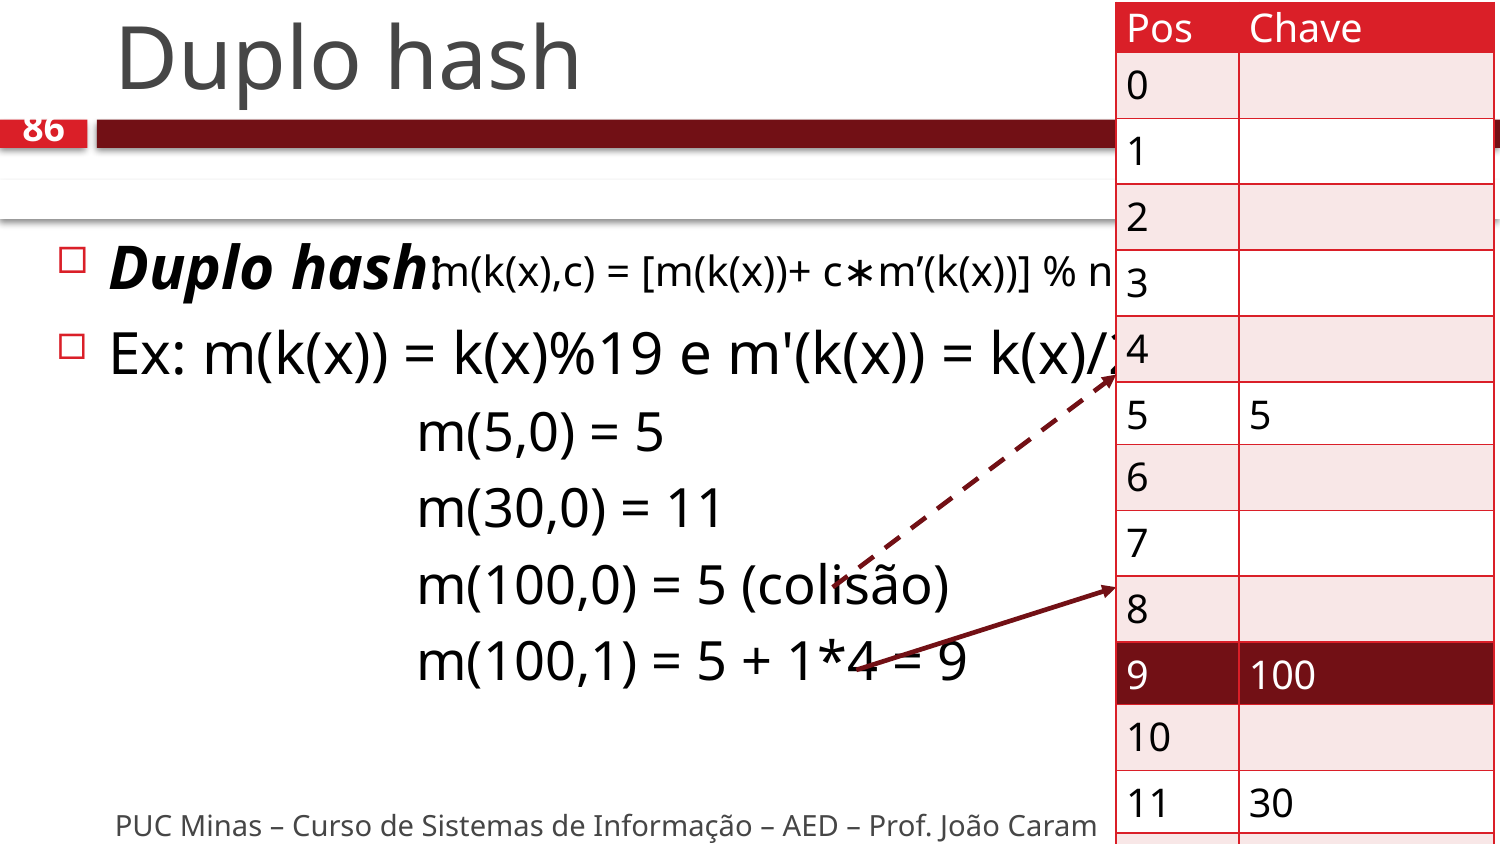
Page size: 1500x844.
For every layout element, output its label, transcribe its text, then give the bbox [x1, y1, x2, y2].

text_box m(k(x),c) = [m(k(x))+ c∗m’(k(x))] % n [431, 244, 1152, 295]
table_cell [1240, 511, 1493, 575]
table_cell 1 [1117, 119, 1238, 183]
table_cell 4 [1117, 317, 1238, 381]
table_cell [1240, 705, 1493, 770]
table_cell 0 [1117, 53, 1238, 118]
table_cell 10 [1117, 705, 1238, 770]
title Duplo hash [99, 19, 1115, 115]
table_header Pos [1117, 3, 1238, 52]
table_cell 5 [1240, 383, 1493, 444]
list Duplo hash: Ex: m(k(x)) = k(x)%19 e m'(k(x)) = k(x)/23 m(5,0) = 5 m(30,0) = 11 m(100,0) = 5 (colisão) m(100,1) = 5 + 1*4 = 9 [41, 221, 1115, 759]
table_cell 2 [1117, 185, 1238, 249]
table_cell 30 [1240, 771, 1493, 832]
footer PUC Minas – Curso de Sistemas de Informação – AED – Prof. João Caram [99, 802, 1115, 844]
table_cell [1240, 53, 1493, 118]
table_cell [1240, 185, 1493, 249]
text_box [832, 374, 1117, 588]
table_cell 8 [1121, 577, 1238, 641]
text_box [855, 596, 1117, 671]
slide_number 86 [0, 114, 88, 145]
table_cell 11 [1117, 771, 1238, 832]
table_cell [1240, 445, 1493, 510]
table_cell 12 [1117, 834, 1238, 844]
table_cell 3 [1117, 251, 1238, 315]
table_cell [1240, 577, 1493, 641]
table_header Chave [1240, 3, 1493, 52]
table_cell [1240, 251, 1493, 315]
table_cell [1240, 317, 1493, 381]
table_cell 9 [1117, 643, 1238, 704]
table_cell 6 [1121, 445, 1238, 510]
table_cell [1240, 834, 1493, 844]
table_cell 7 [1121, 511, 1238, 575]
table_cell [1240, 119, 1493, 183]
table_cell 100 [1240, 643, 1493, 704]
table_cell 5 [1121, 383, 1238, 444]
